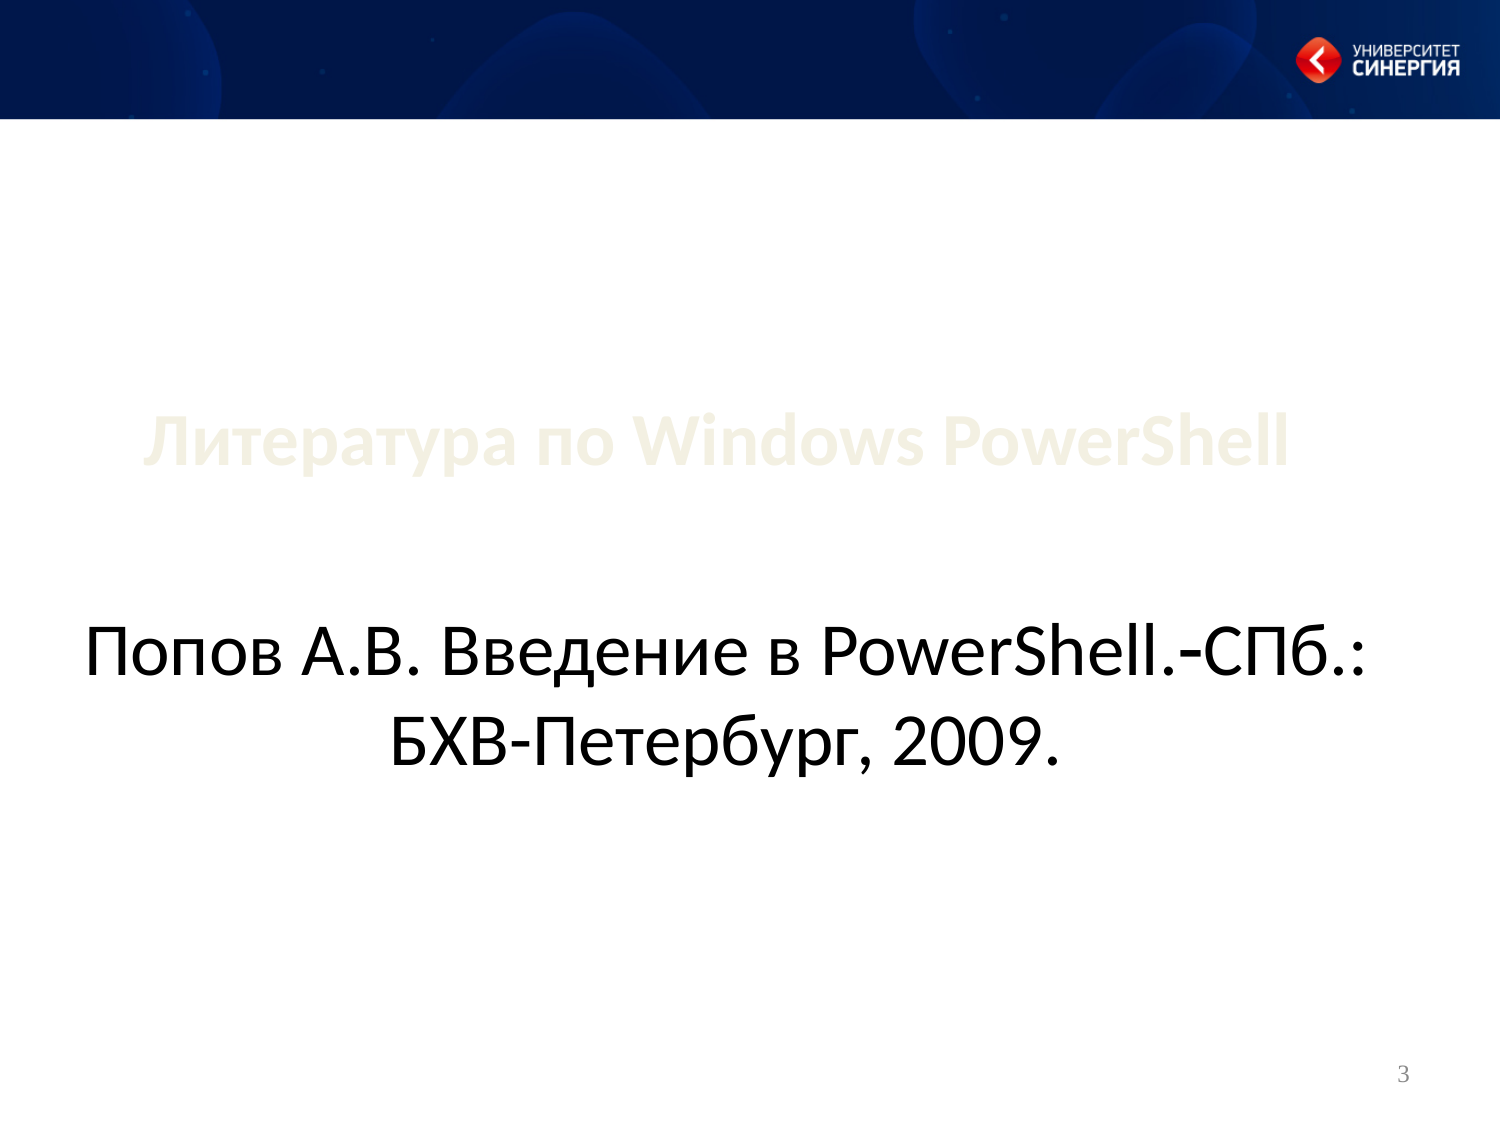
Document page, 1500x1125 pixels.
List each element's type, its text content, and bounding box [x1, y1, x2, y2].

subtitle Литература по Windows PowerShell Попов А.В. Введение в PowerShell.СПб.: БХВ-Петербург, 2009. [29, 383, 1424, 823]
picture [0, 0, 1500, 1125]
slide_number 3 [1074, 1042, 1426, 1103]
